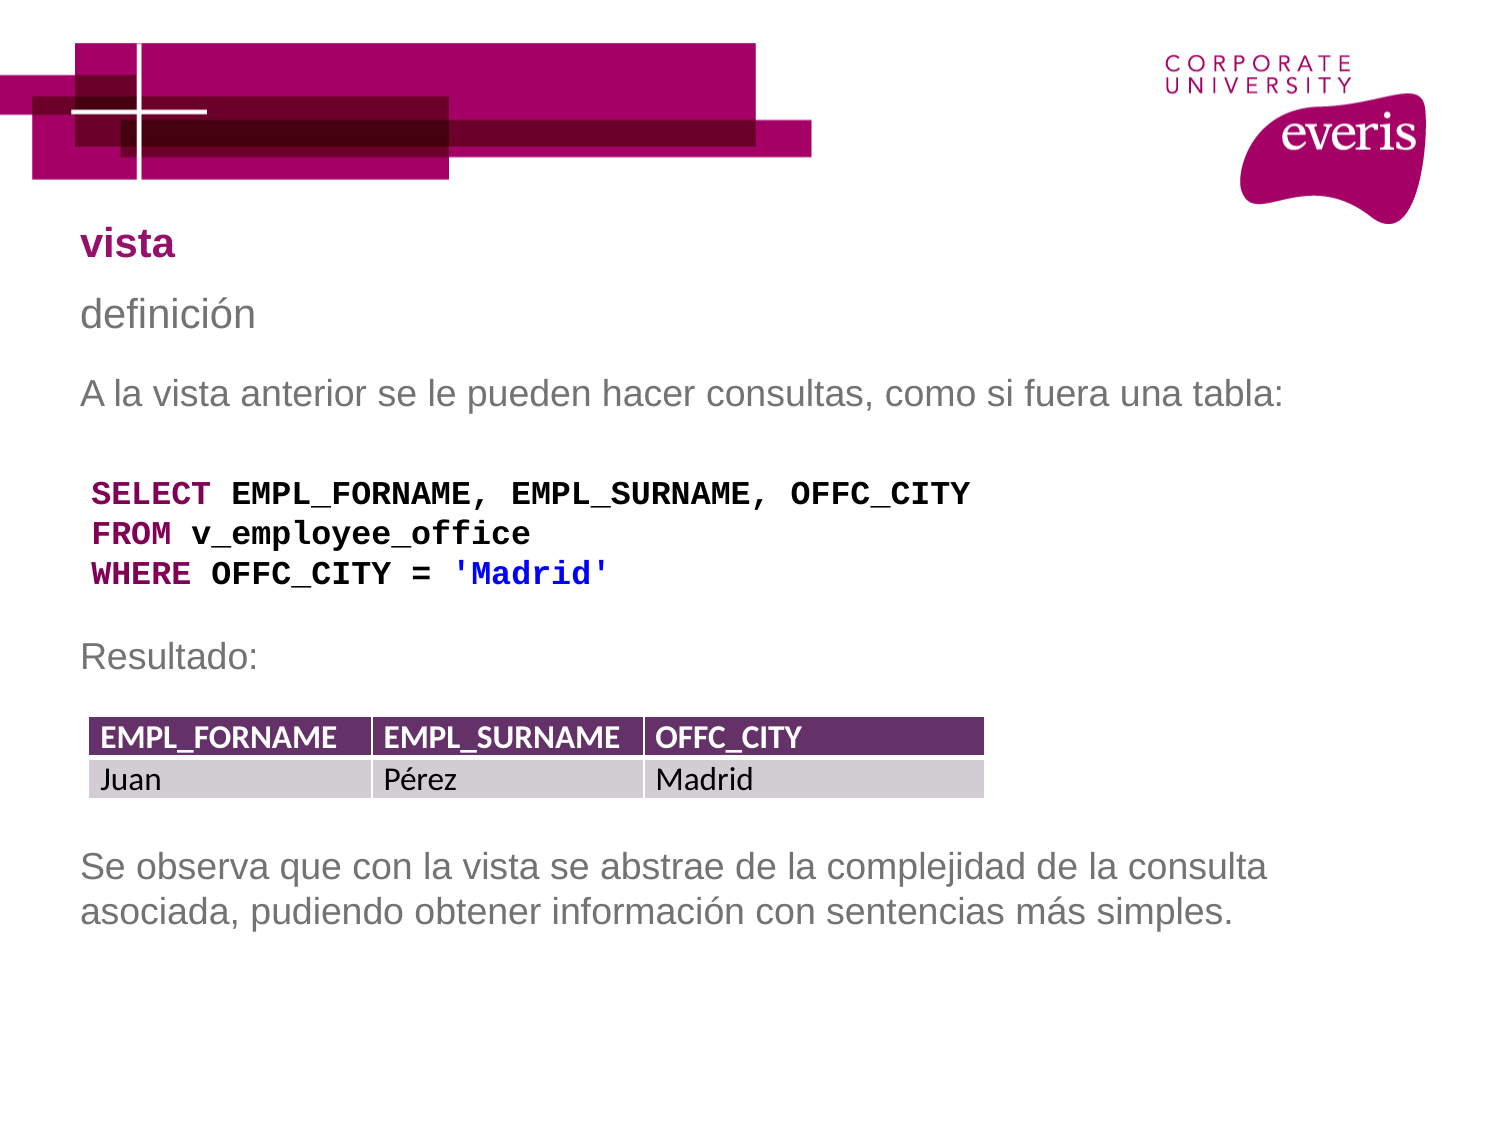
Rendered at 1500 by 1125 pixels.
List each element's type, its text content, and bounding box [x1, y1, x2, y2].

title vista [64, 208, 1424, 278]
table_cell Juan [89, 760, 371, 798]
picture [0, 0, 1500, 234]
text_box SELECT EMPL_FORNAME, EMPL_SURNAME, OFFC_CITY FROM v_employee_office WHERE OFFC_CITY = 'Madrid' [76, 463, 1046, 599]
table_cell Madrid [645, 760, 984, 798]
table_header EMPL_SURNAME [373, 717, 643, 755]
list definición [64, 278, 1424, 350]
list A la vista anterior se le pueden hacer consultas, como si fuera una tabla: Resultado: Se observa que con la vista se abstrae de la complejidad de la consulta asociada, pudiendo obtener información con sentencias más simples. [64, 361, 1441, 1047]
table_cell Pérez [373, 760, 643, 798]
table_header OFFC_CITY [645, 717, 984, 755]
table_header EMPL_FORNAME [89, 717, 371, 755]
